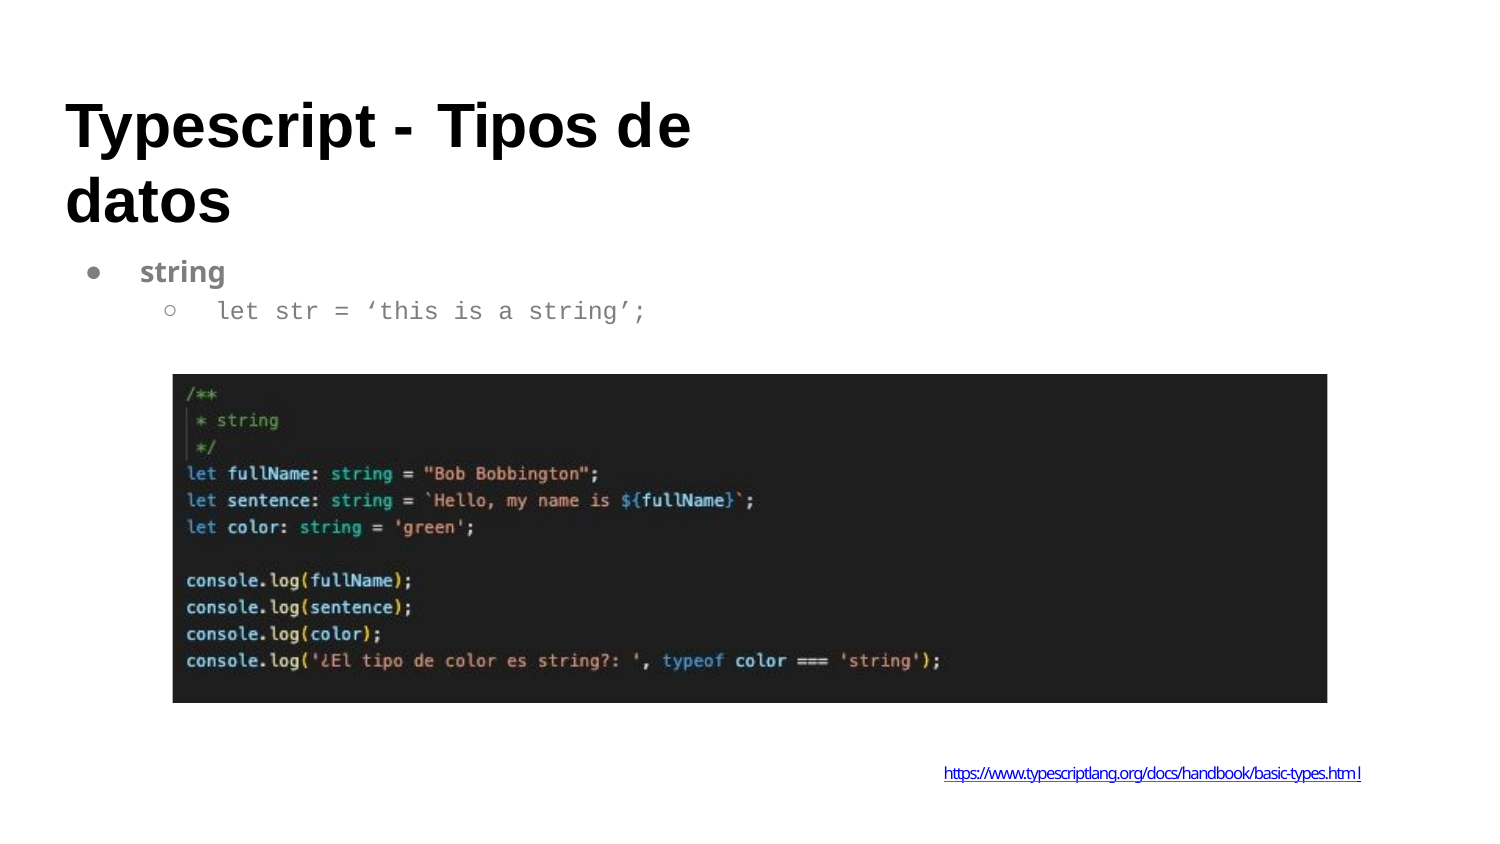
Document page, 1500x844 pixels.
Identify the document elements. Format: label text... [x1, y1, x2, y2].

text_box [172, 374, 1328, 703]
text_box https://www.typescriptlang.org/docs/handbook/basic-types.html [941, 761, 1402, 786]
text_box string let str = ‘this is a string’; [82, 244, 653, 325]
title Typescript - Tipos de datos [63, 82, 878, 235]
